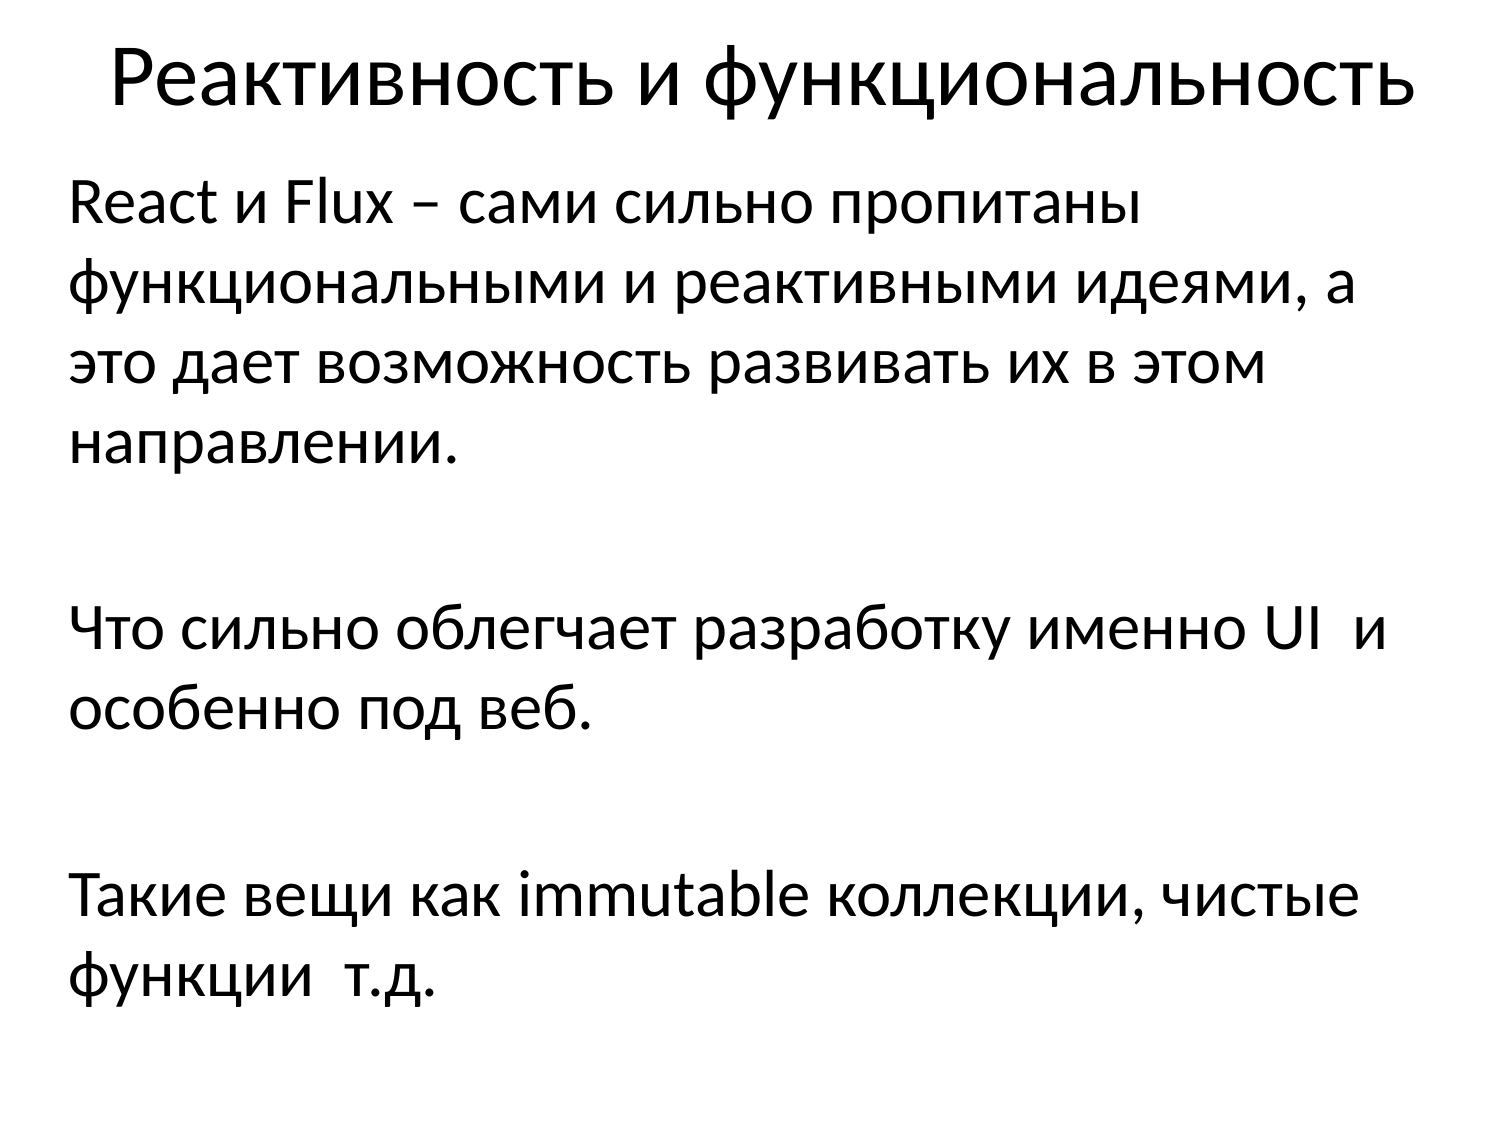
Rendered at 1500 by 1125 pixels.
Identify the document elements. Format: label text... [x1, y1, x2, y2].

list React и Flux – сами сильно пропитаны функциональными и реактивными идеями, а это дает возможность развивать их в этом направлении. Что сильно облегчает разработку именно UI и особенно под веб. Такие вещи как immutable коллекции, чистые функции т.д. [53, 149, 1447, 1094]
title Реактивность и функциональность [88, 2, 1439, 138]
